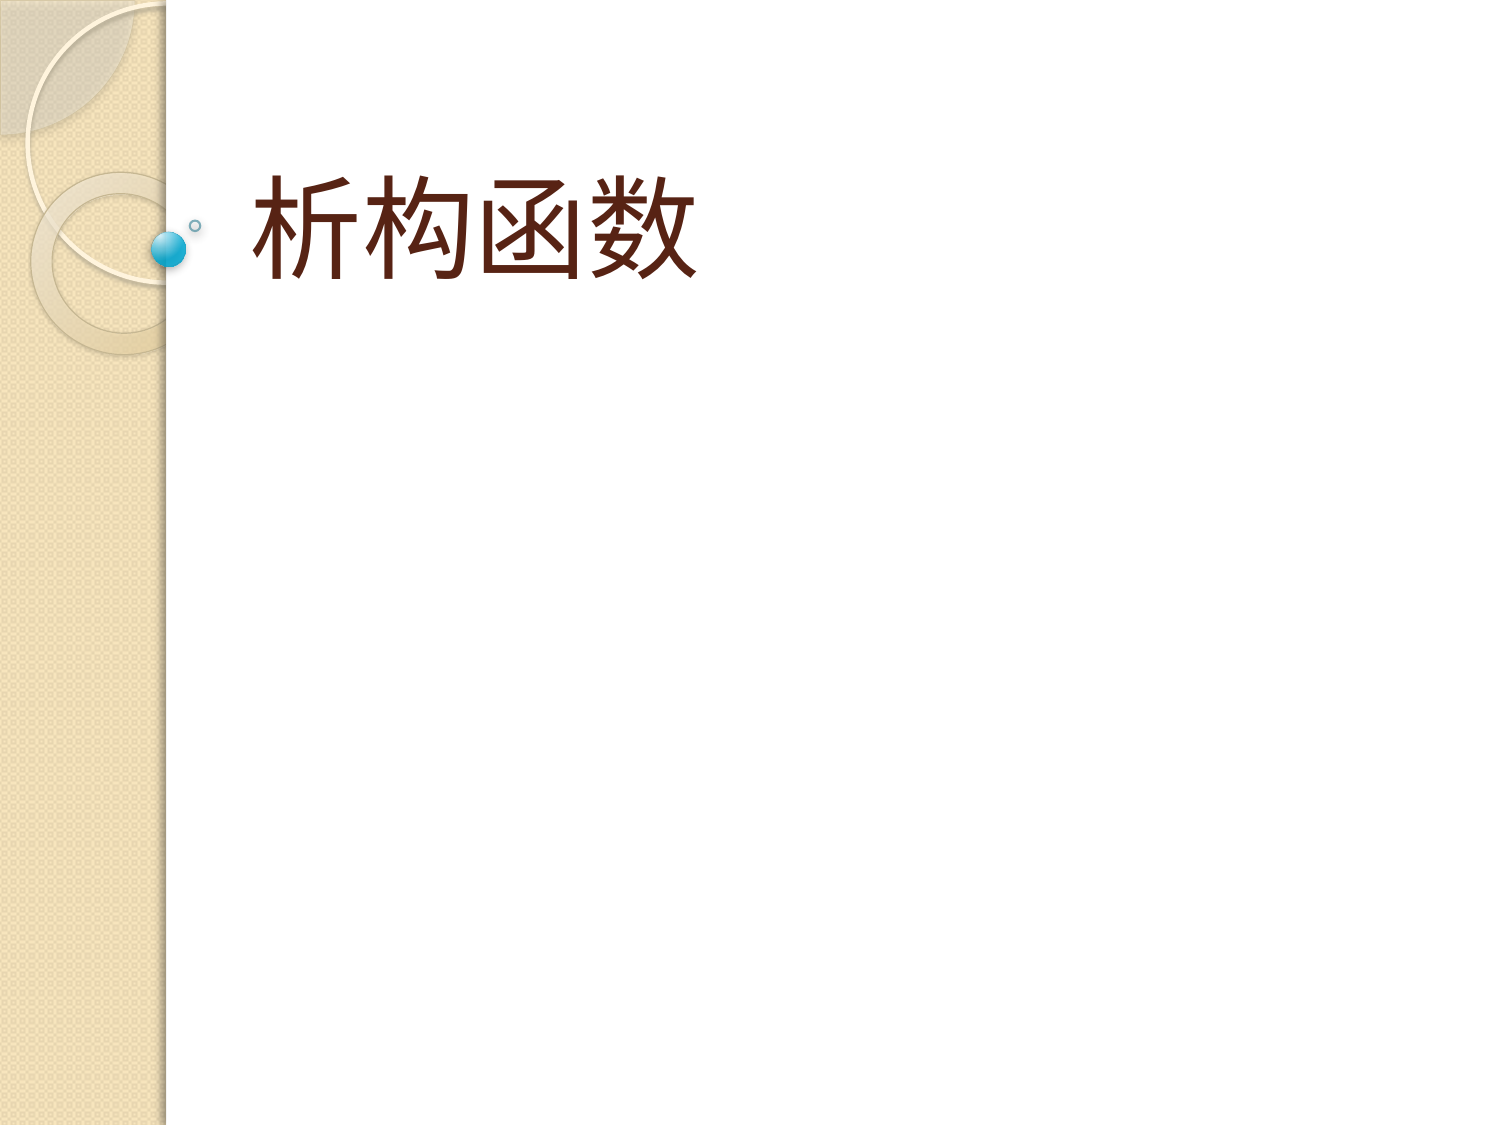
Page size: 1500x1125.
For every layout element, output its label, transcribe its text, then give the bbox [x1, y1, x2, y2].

title 析构函数 [234, 59, 1450, 301]
